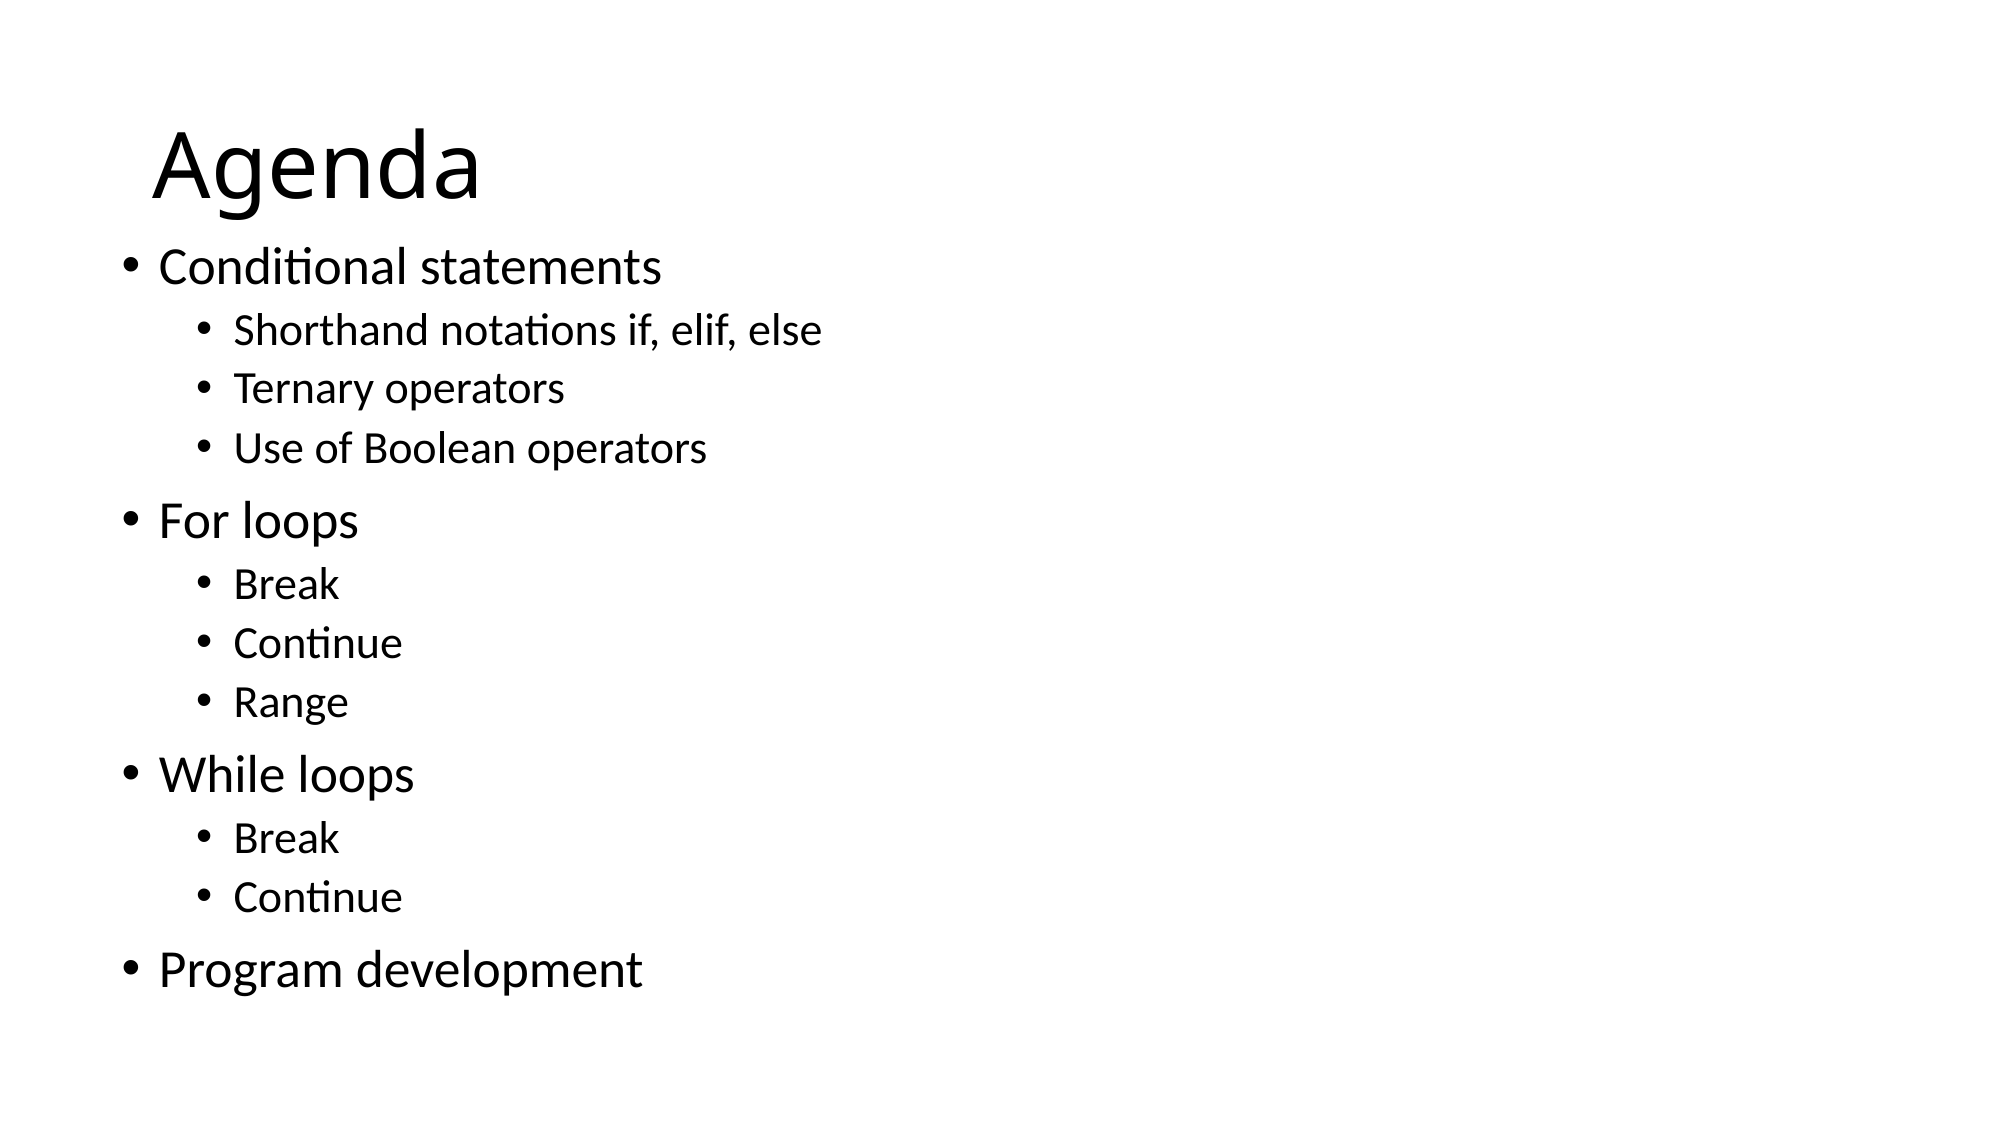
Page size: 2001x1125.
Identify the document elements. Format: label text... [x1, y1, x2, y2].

list Conditional statements Shorthand notations if, elif, else Ternary operators Use of Boolean operators For loops Break Continue Range While loops Break Continue Program development [106, 230, 1863, 1014]
title Agenda [137, 59, 1863, 230]
